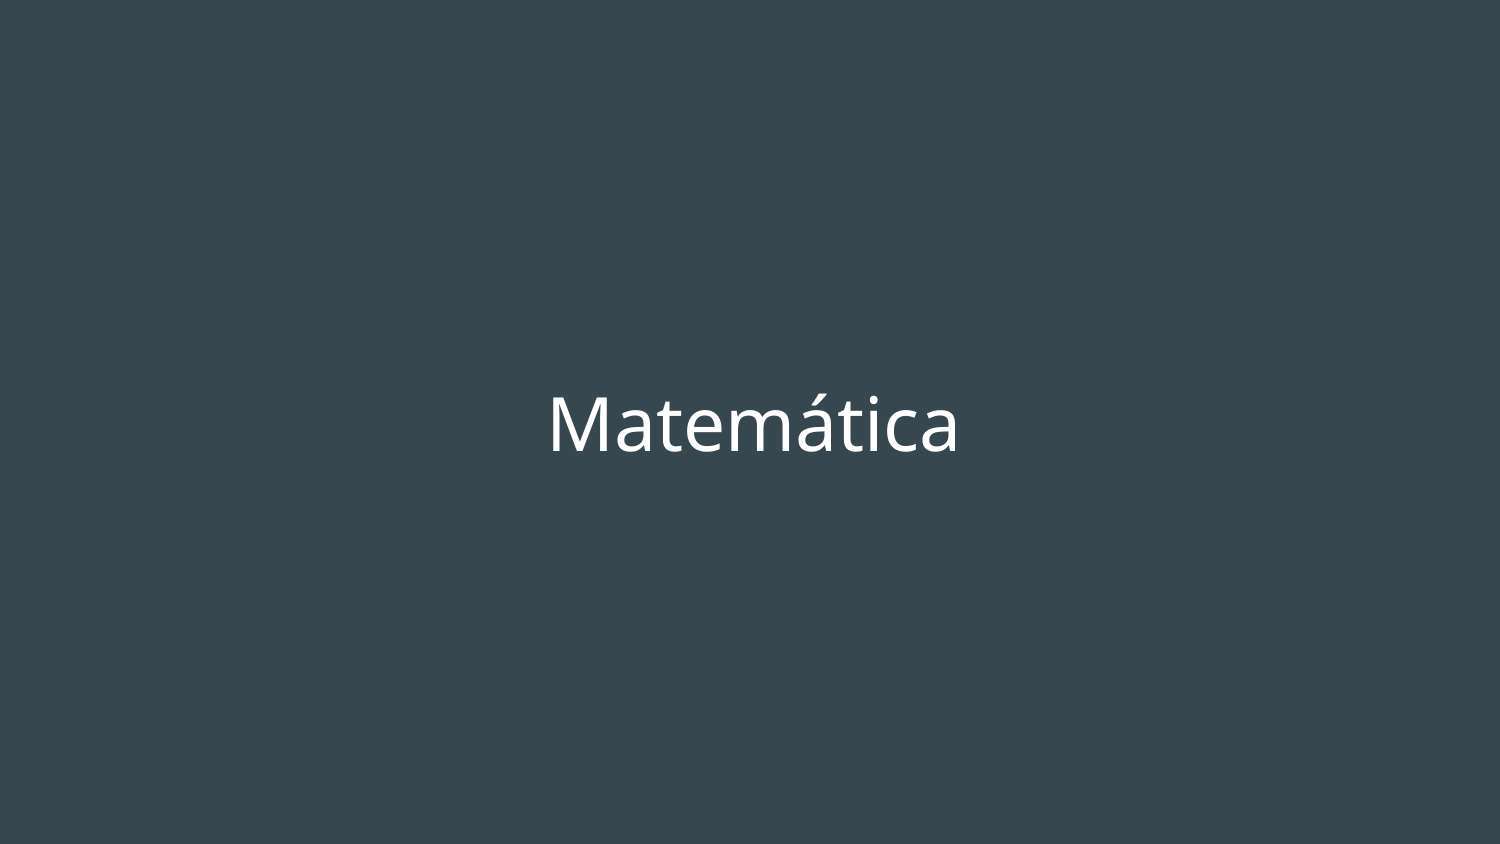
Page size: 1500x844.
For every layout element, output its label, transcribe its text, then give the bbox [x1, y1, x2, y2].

title Matemática [110, 351, 1399, 493]
